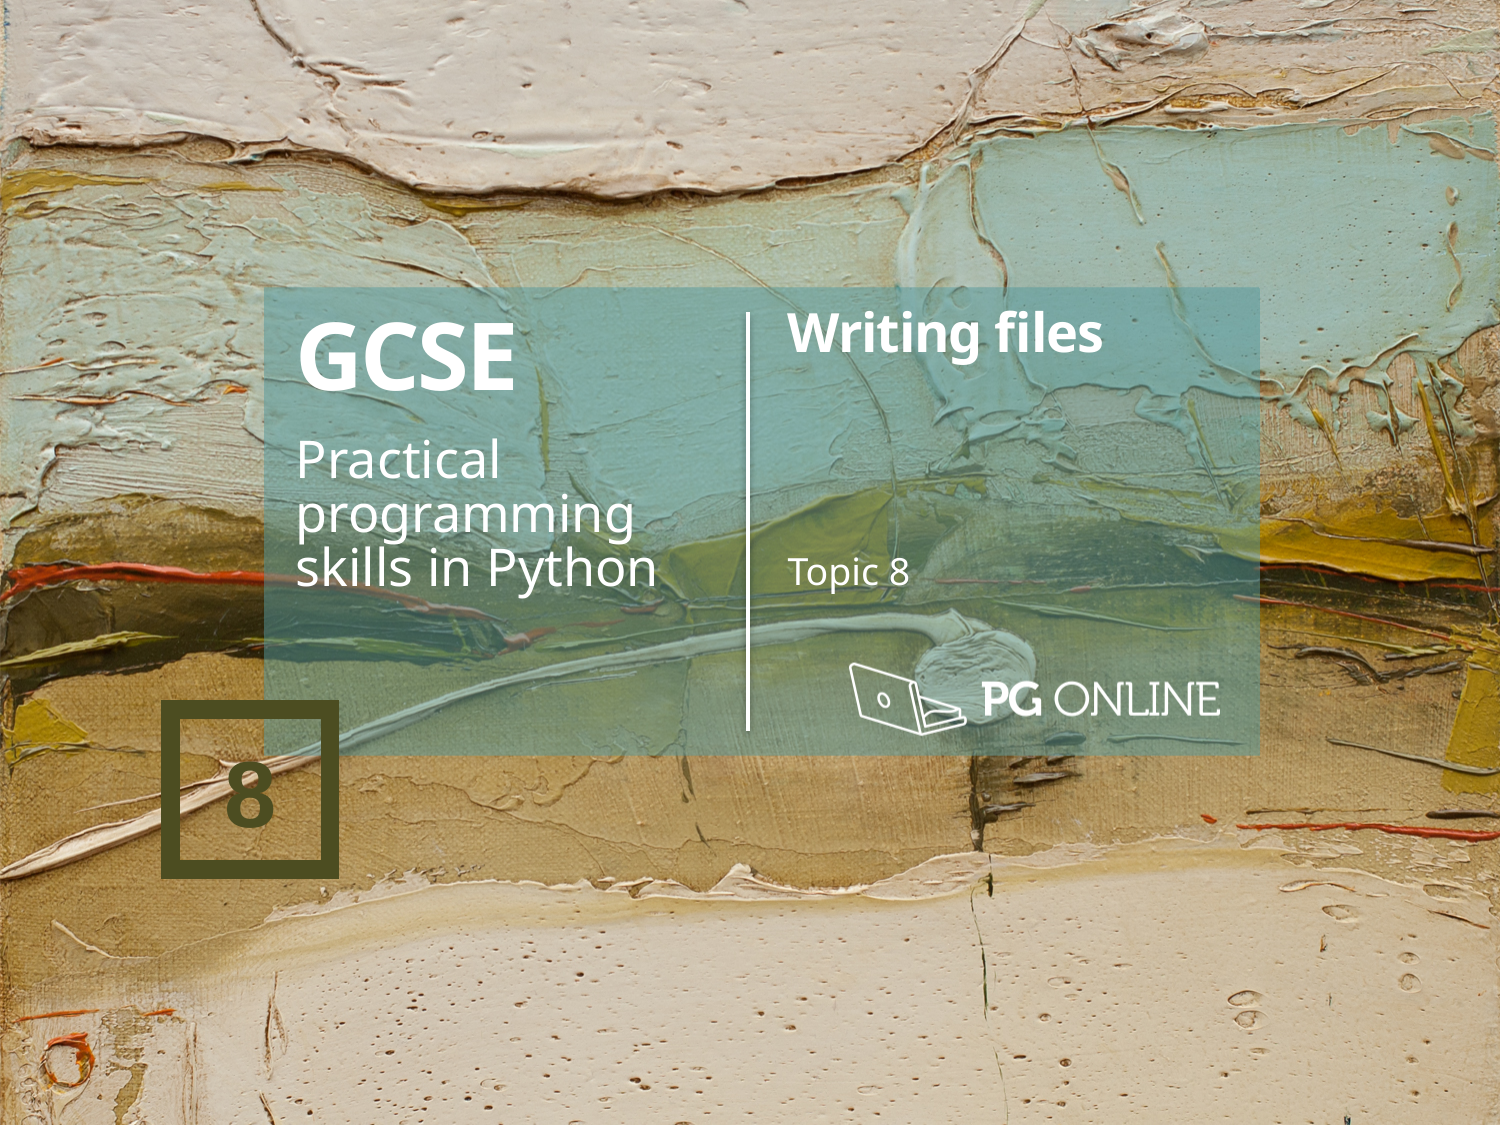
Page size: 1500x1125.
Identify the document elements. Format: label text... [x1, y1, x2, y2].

text_box 8 [170, 709, 331, 870]
text_box Writing files [787, 302, 1242, 534]
picture [0, 0, 1500, 1125]
text_box Topic 8 [787, 544, 1242, 616]
text_box GCSE Practical programming skills in Python [295, 302, 711, 664]
